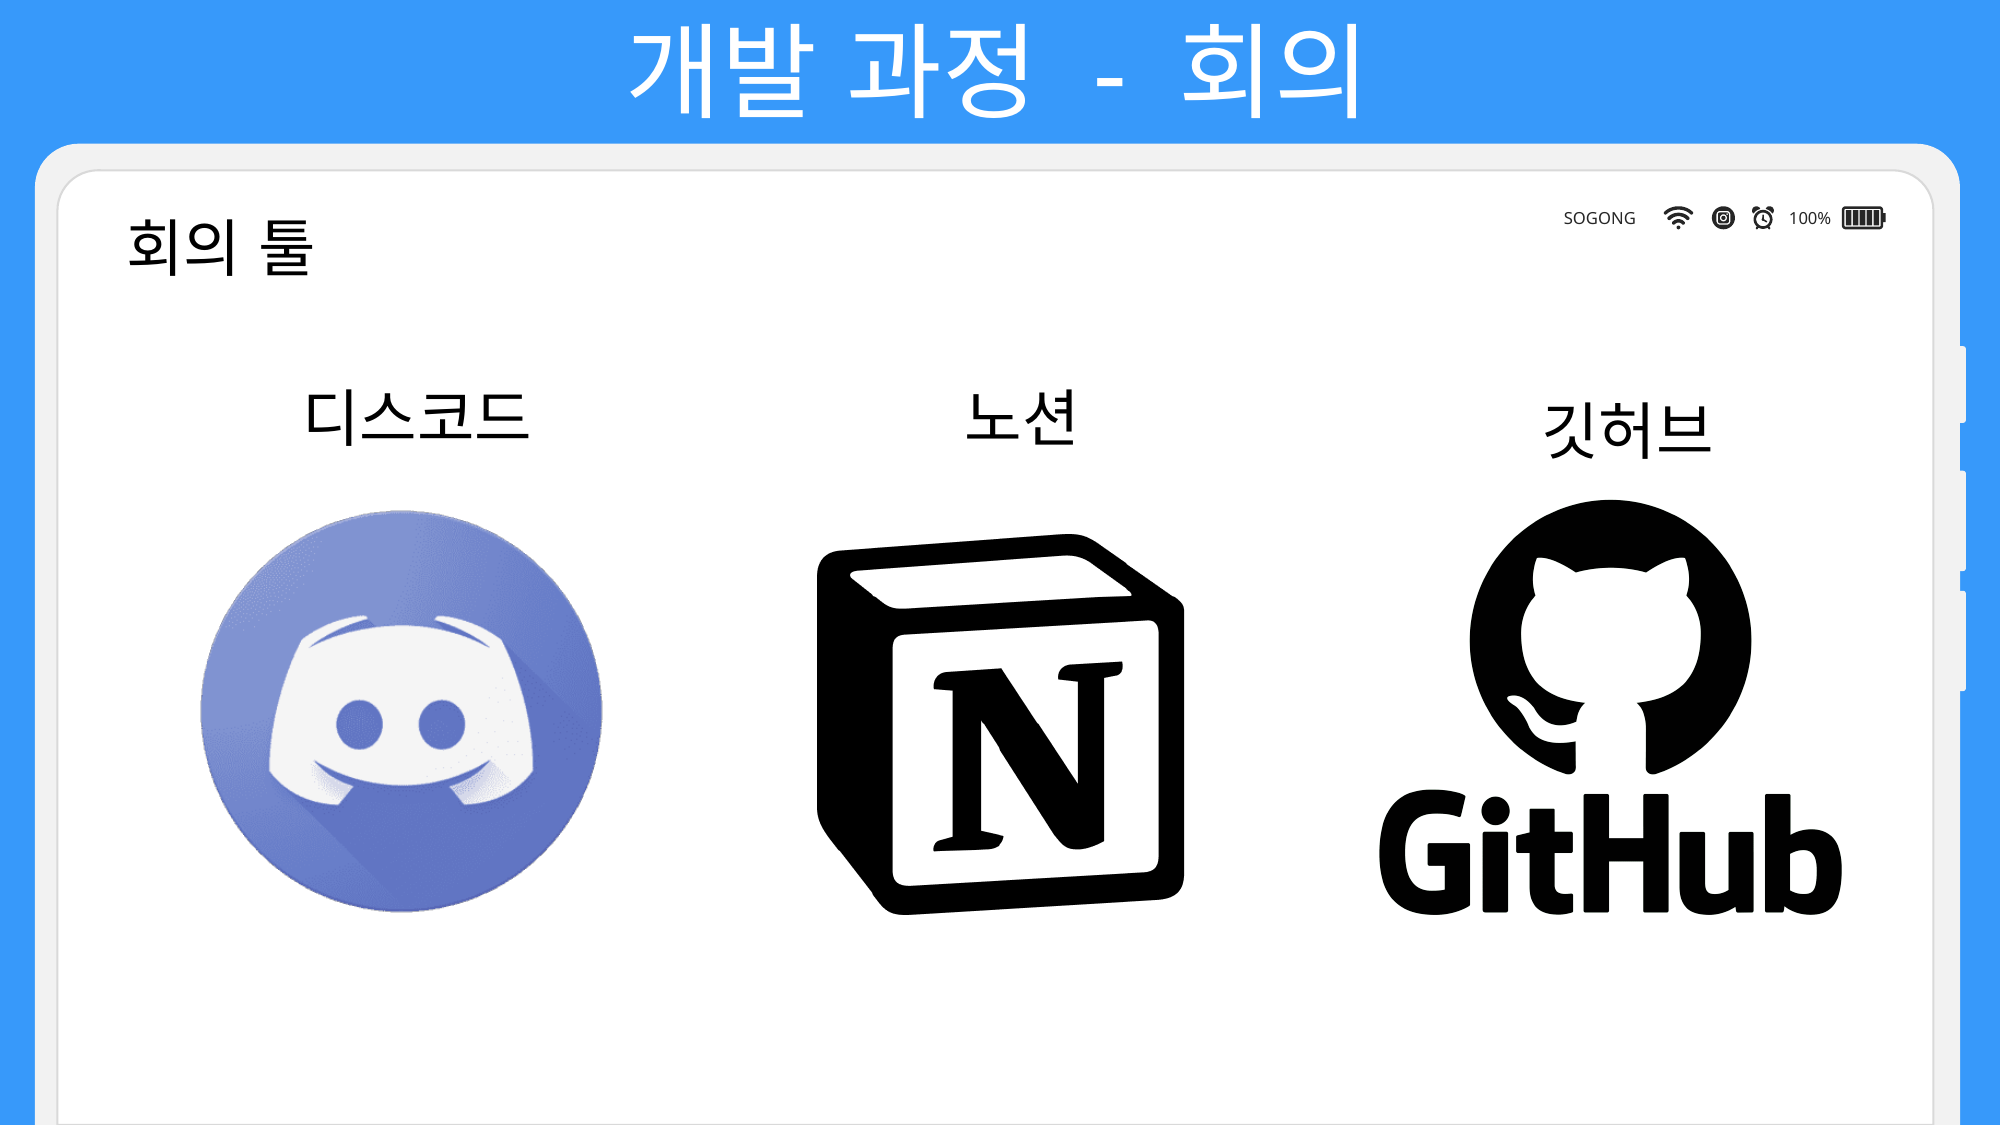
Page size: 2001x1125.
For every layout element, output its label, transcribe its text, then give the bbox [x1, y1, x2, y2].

picture [183, 493, 620, 930]
text_box 개발 과정 - 회의 [559, 0, 1438, 139]
picture [746, 470, 1991, 978]
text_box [34, 143, 1966, 1125]
